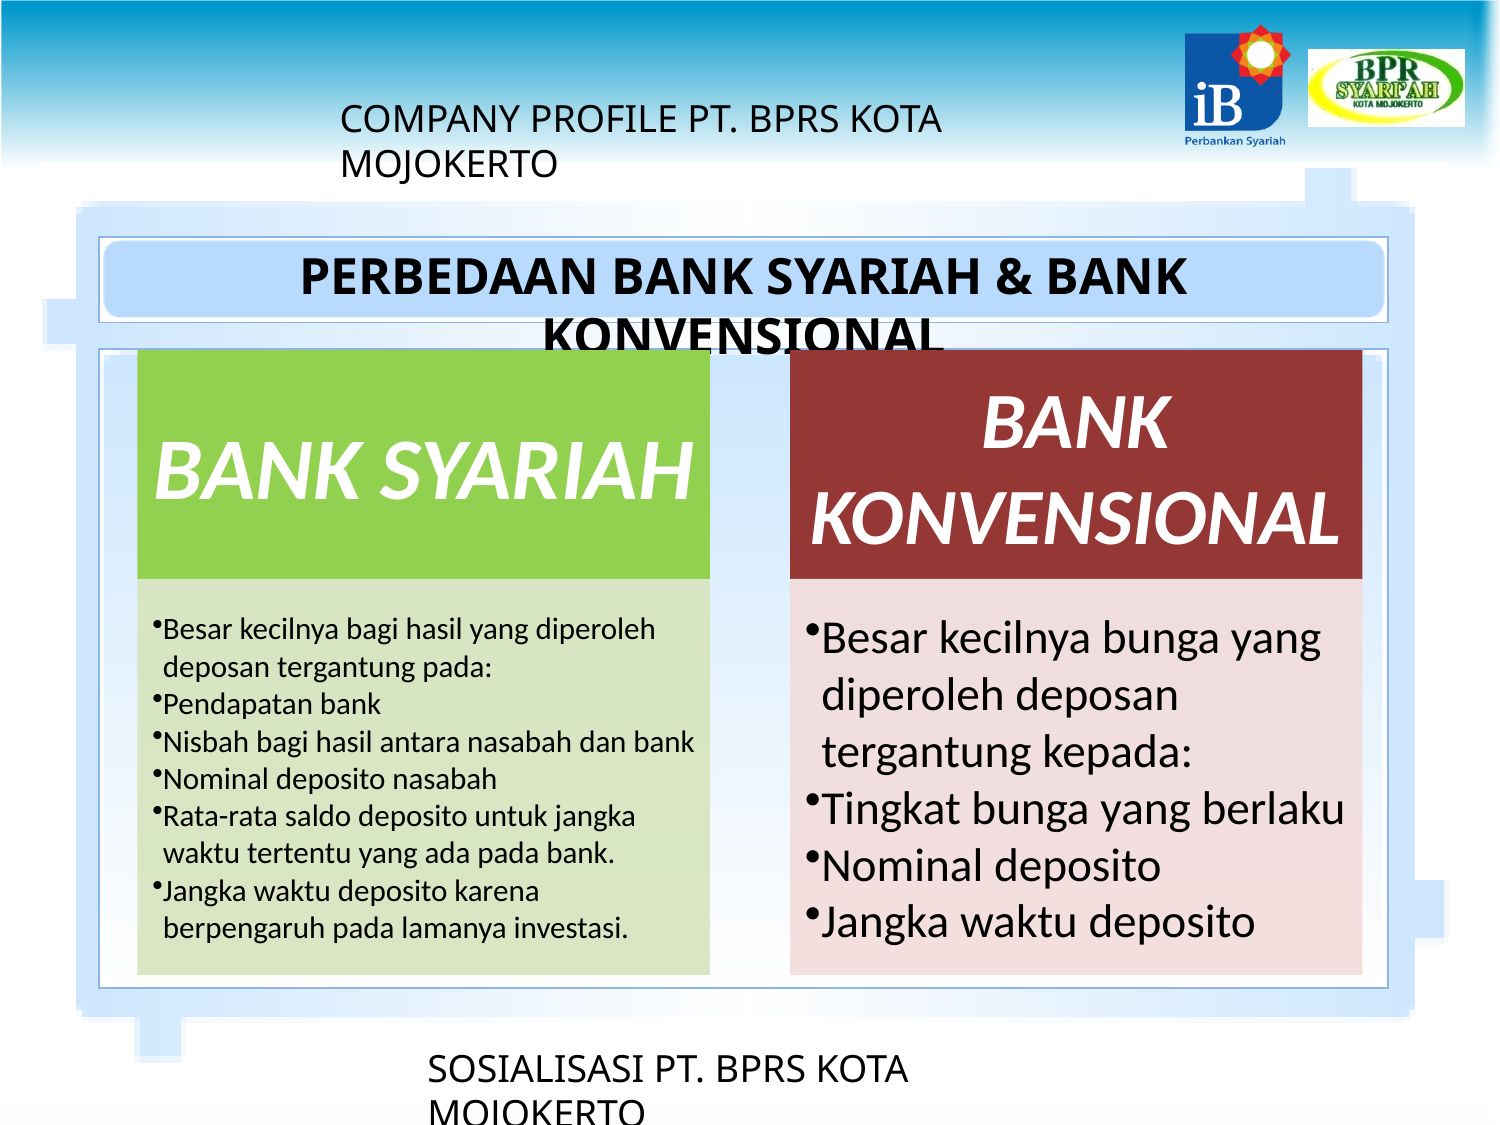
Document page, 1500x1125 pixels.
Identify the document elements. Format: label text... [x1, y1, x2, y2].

text_box COMPANY PROFILE PT. BPRS KOTA MOJOKERTO [324, 87, 1163, 160]
picture [0, 0, 1500, 1125]
text_box SOSIALISASI PT. BPRS KOTA MOJOKERTO [412, 1072, 1125, 1125]
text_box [137, 349, 1363, 976]
